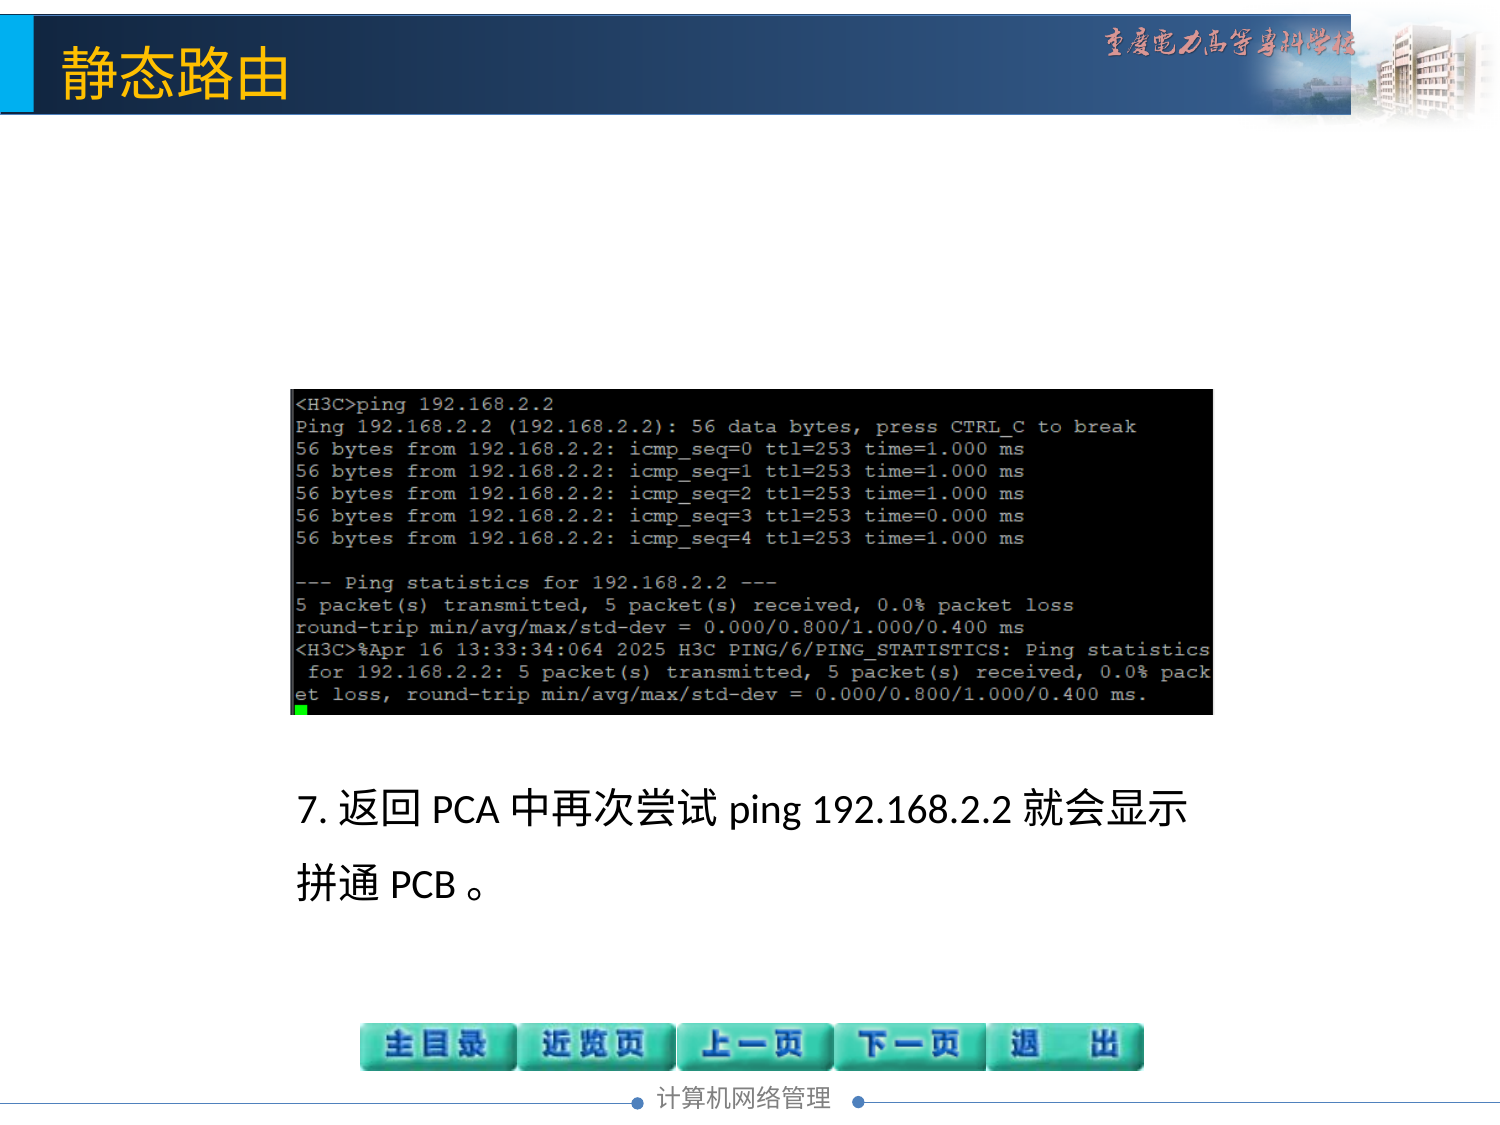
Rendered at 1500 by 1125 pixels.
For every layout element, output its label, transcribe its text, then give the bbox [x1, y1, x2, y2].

picture [290, 389, 1215, 715]
picture [360, 1023, 676, 1071]
text_box 9.配置静态路由：返回RTB中配置添加静态路由，输入命令ip route-static 192.168.0.0 24 192.168.1.1 ，并查看路由表IP信息。 [1351, 56, 1441, 78]
picture [677, 1023, 1144, 1071]
picture [1084, 15, 1374, 86]
text_box 7.返回PCA中再次尝试ping 192.168.2.2就会显示拼通PCB。 [281, 749, 1223, 915]
